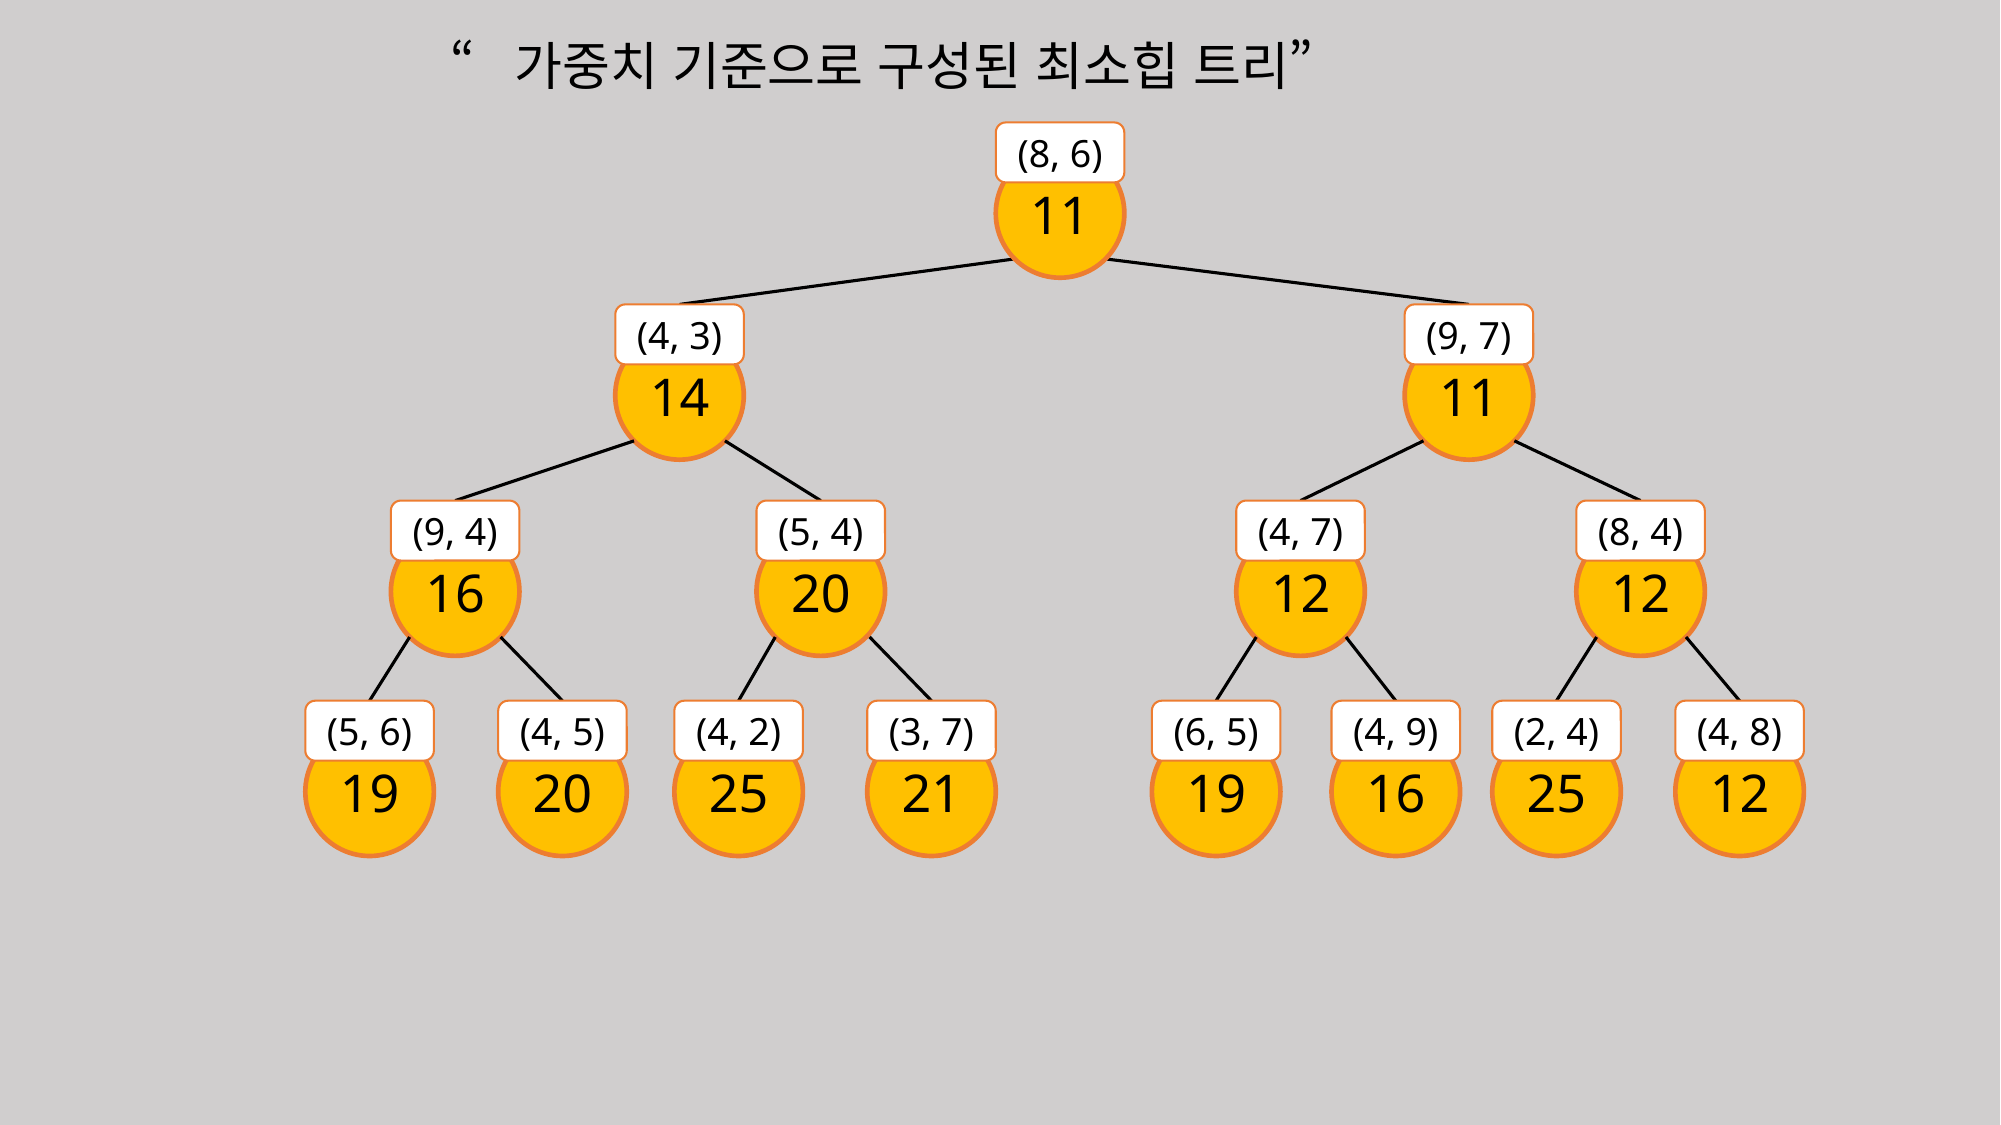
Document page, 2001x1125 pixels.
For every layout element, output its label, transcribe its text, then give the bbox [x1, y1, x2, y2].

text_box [674, 700, 803, 856]
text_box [995, 122, 1125, 278]
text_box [1151, 700, 1281, 856]
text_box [1675, 700, 1804, 856]
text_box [738, 637, 776, 700]
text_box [305, 700, 434, 856]
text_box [500, 637, 563, 700]
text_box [1492, 700, 1621, 856]
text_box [1556, 637, 1597, 700]
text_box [455, 440, 635, 501]
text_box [869, 637, 932, 700]
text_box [1404, 304, 1534, 460]
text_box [615, 304, 744, 460]
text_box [1514, 440, 1641, 501]
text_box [1576, 500, 1705, 656]
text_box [1685, 637, 1740, 700]
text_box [1331, 700, 1461, 856]
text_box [1300, 440, 1424, 501]
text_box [498, 700, 627, 856]
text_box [1105, 258, 1469, 305]
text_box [679, 258, 1015, 305]
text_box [756, 500, 886, 656]
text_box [1216, 637, 1257, 700]
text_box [724, 440, 821, 501]
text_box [1236, 500, 1365, 656]
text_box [369, 637, 410, 700]
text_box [1345, 637, 1396, 700]
text_box “가중치 기준으로 구성된 최소힙 트리” [435, 25, 1329, 104]
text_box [867, 700, 996, 856]
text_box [390, 500, 520, 656]
